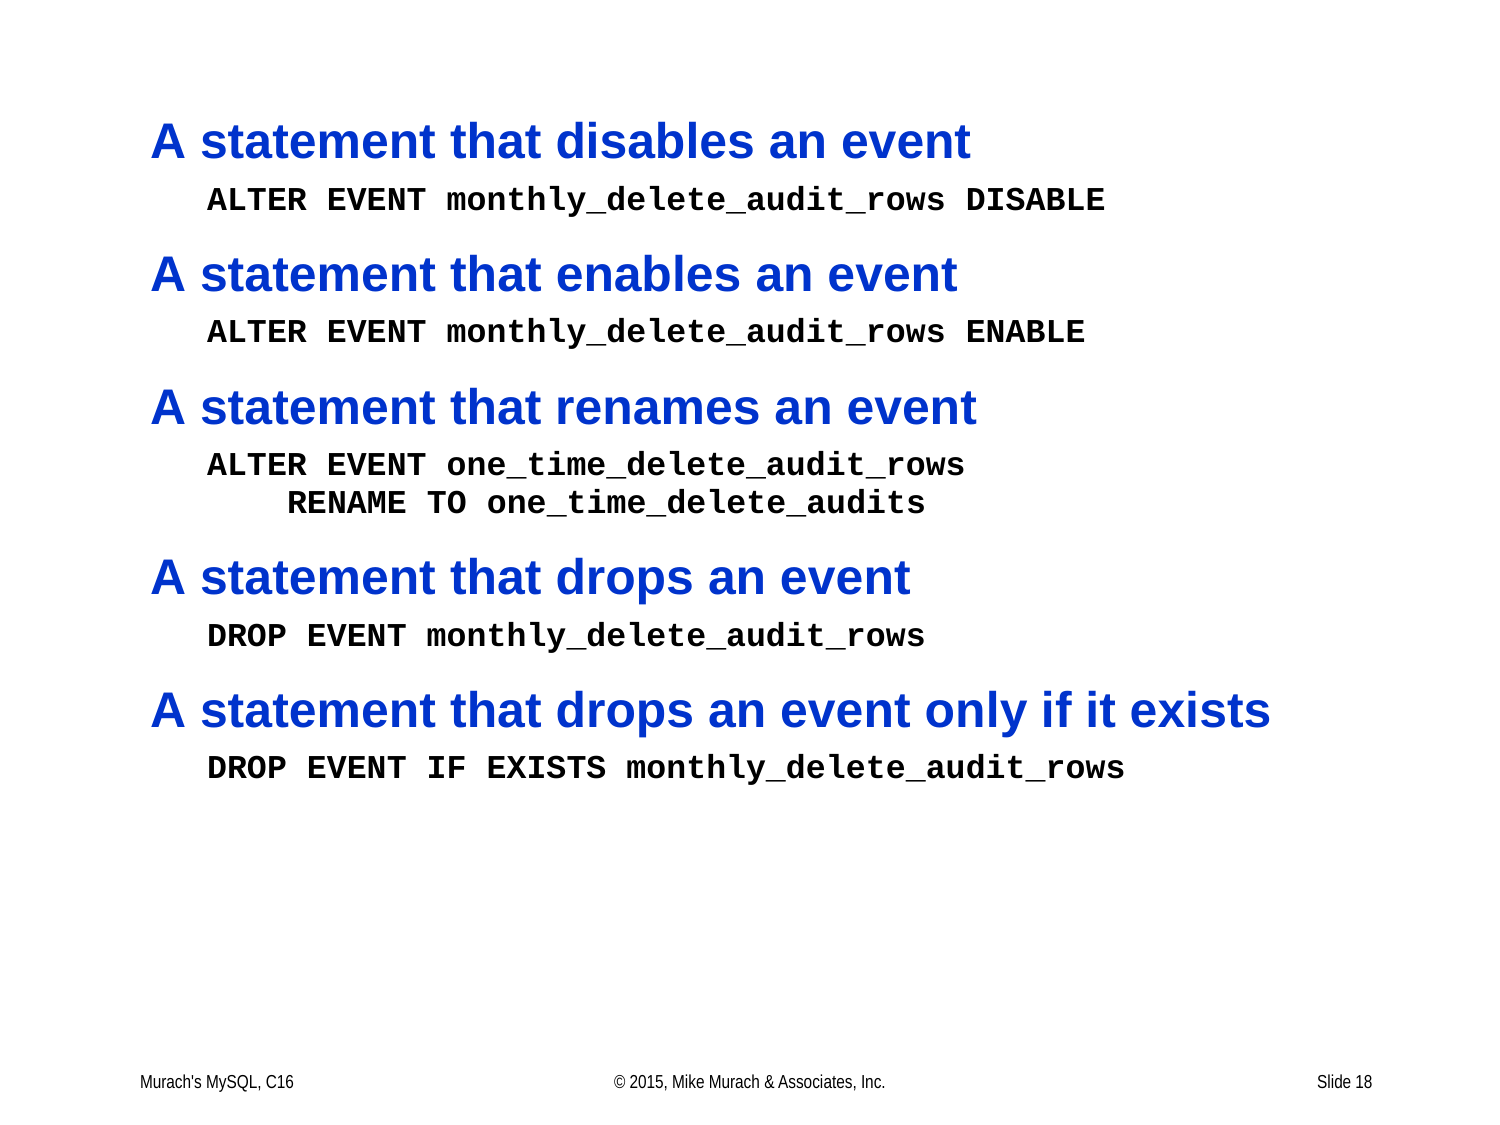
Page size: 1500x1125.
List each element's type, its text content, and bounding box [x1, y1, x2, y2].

slide_number Murach's MySQL, C16 [124, 1024, 451, 1101]
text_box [149, 112, 1350, 804]
slide_number Slide 18 [1074, 1024, 1388, 1101]
footer © 2015, Mike Murach & Associates, Inc. [474, 1024, 1026, 1101]
